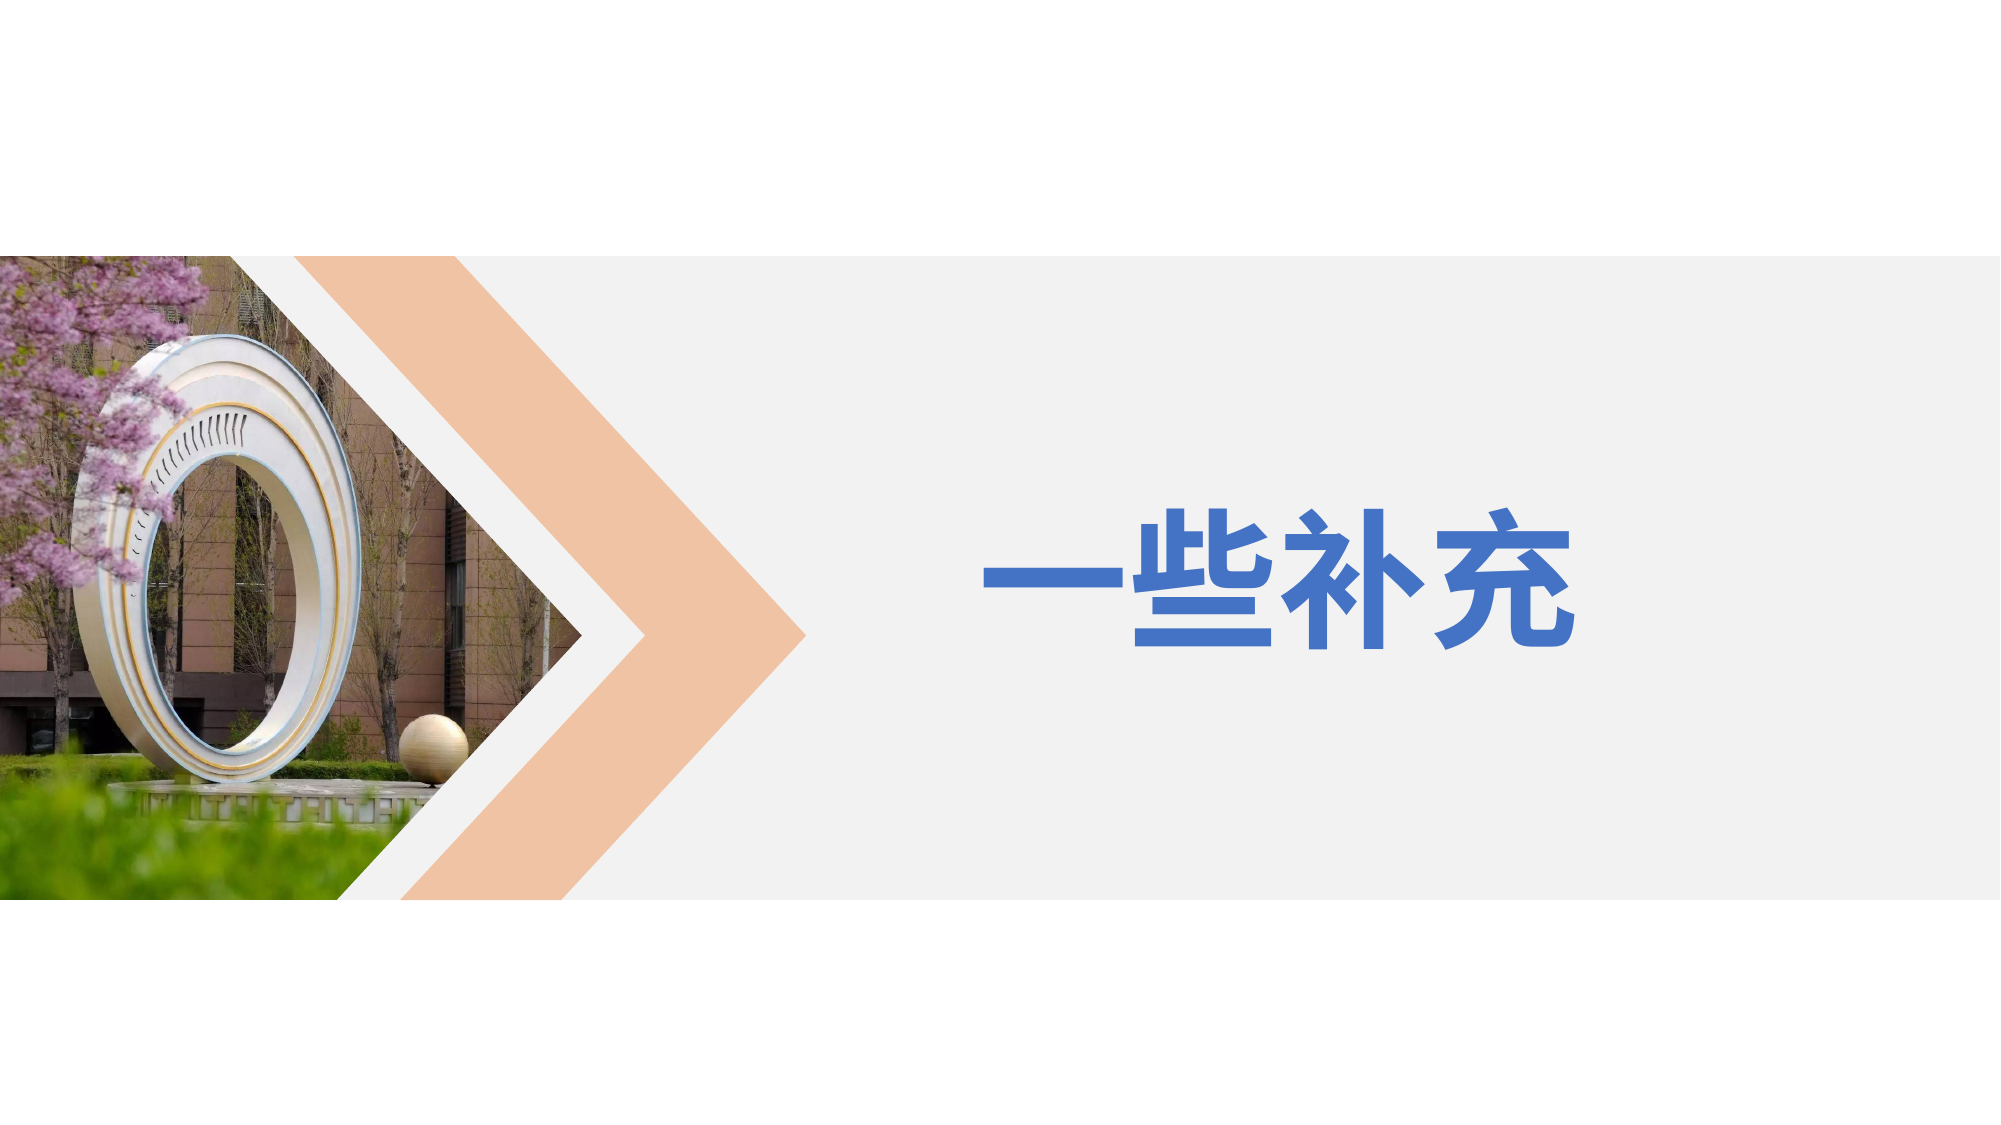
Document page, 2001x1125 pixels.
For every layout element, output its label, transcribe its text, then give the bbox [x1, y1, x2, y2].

picture [0, 256, 582, 900]
text_box [456, 255, 2000, 901]
text_box 一些补充 [963, 479, 1691, 675]
text_box [582, 392, 808, 879]
